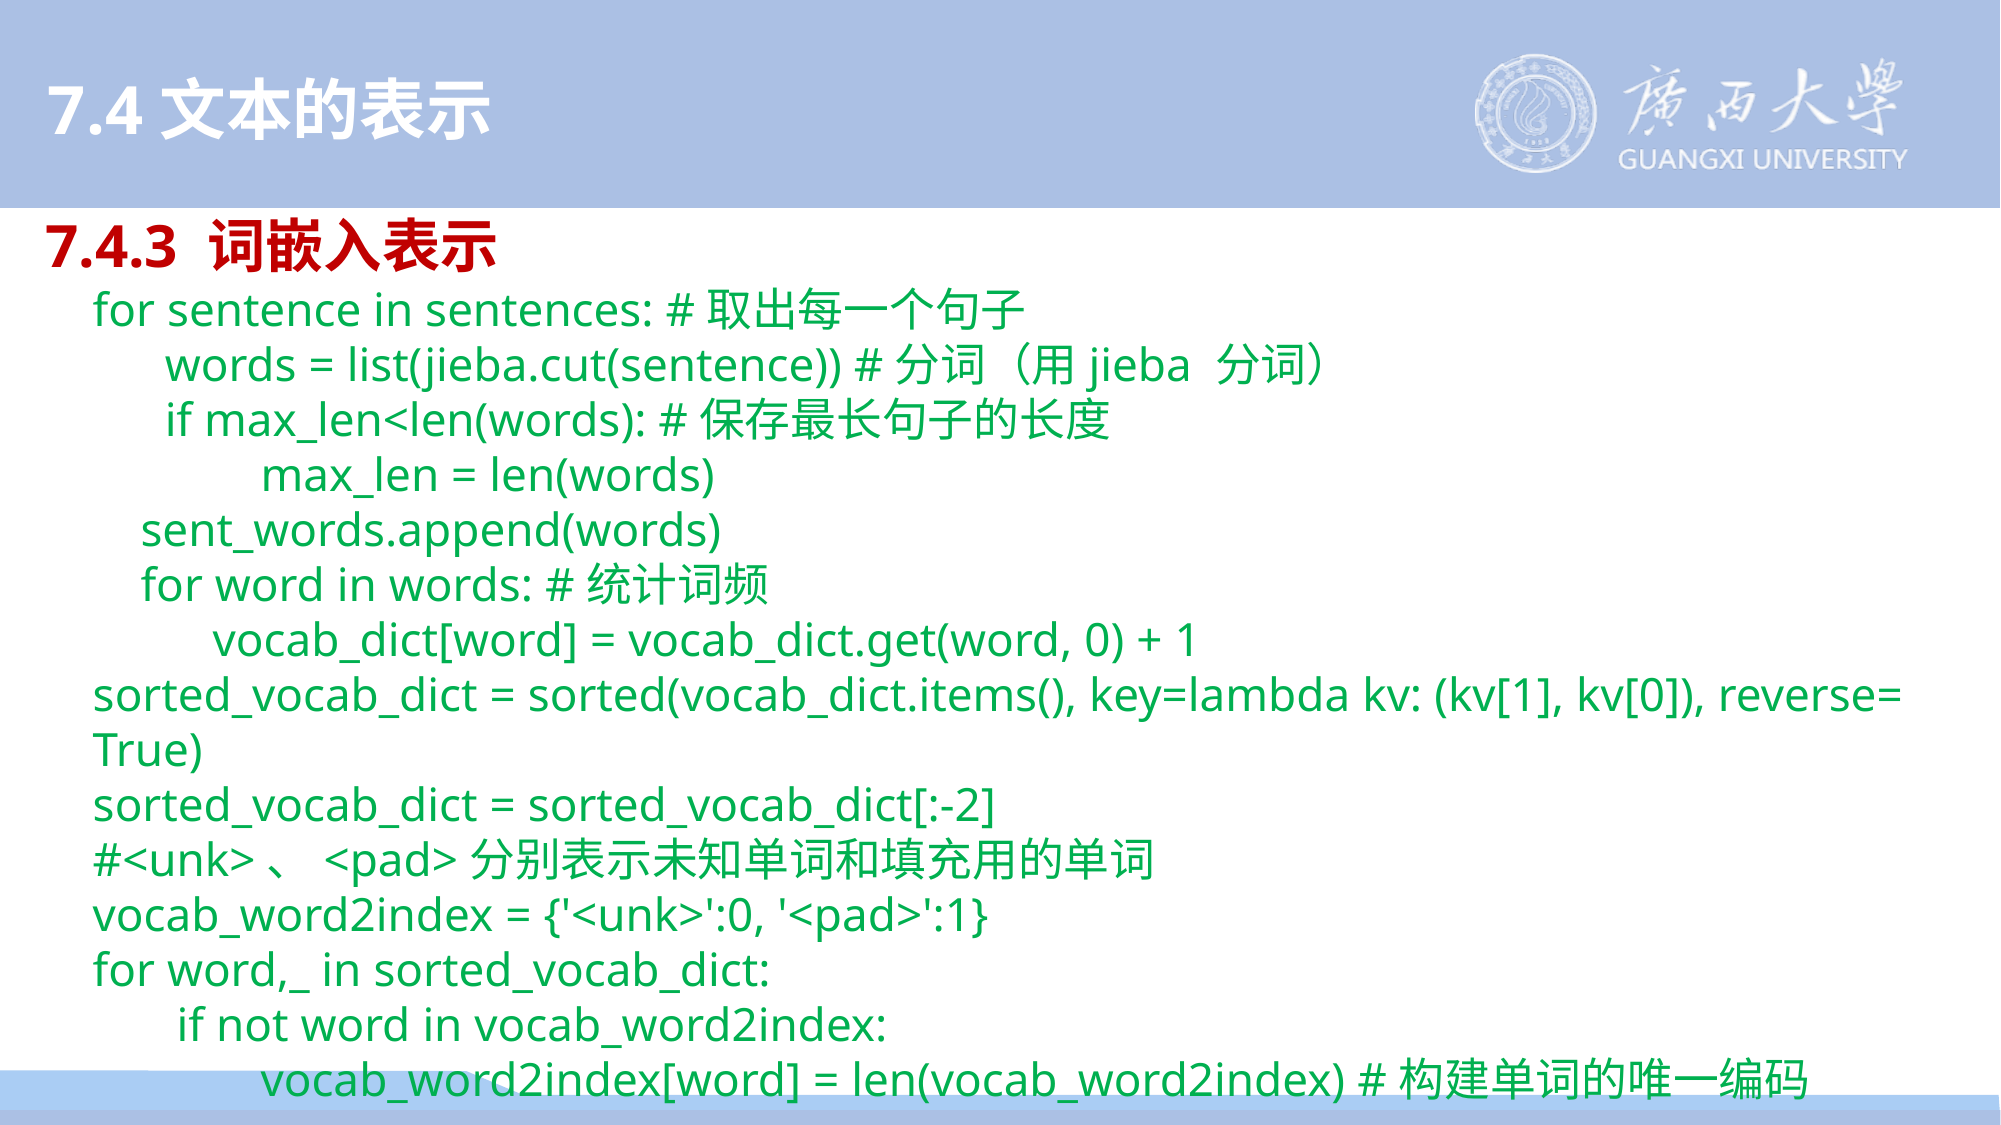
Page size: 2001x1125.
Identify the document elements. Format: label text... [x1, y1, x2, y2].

text_box for sentence in sentences: #取出每一个句子 words = list(jieba.cut(sentence)) #分词（用jieba 分词） if max_len<len(words): #保存最长句子的长度 max_len = len(words) sent_words.append(words) for word in words: #统计词频 vocab_dict[word] = vocab_dict.get(word, 0) + 1 sorted_vocab_dict = sorted(vocab_dict.items(), key=lambda kv: (kv[1], kv[0]), reverse=True) sorted_vocab_dict = sorted_vocab_dict[:-2] #<unk>、<pad>分别表示未知单词和填充用的单词 vocab_word2index = {'<unk>':0, '<pad>':1} for word,_ in sorted_vocab_dict: if not word in vocab_word2index: vocab_word2index[word] = len(vocab_word2index) #构建单词的唯一编码 [77, 273, 1922, 1113]
picture [1475, 53, 1910, 173]
text_box 7.4文本的表示 [30, 58, 1773, 157]
text_box 7.4.3 词嵌入表示 [30, 202, 1897, 287]
